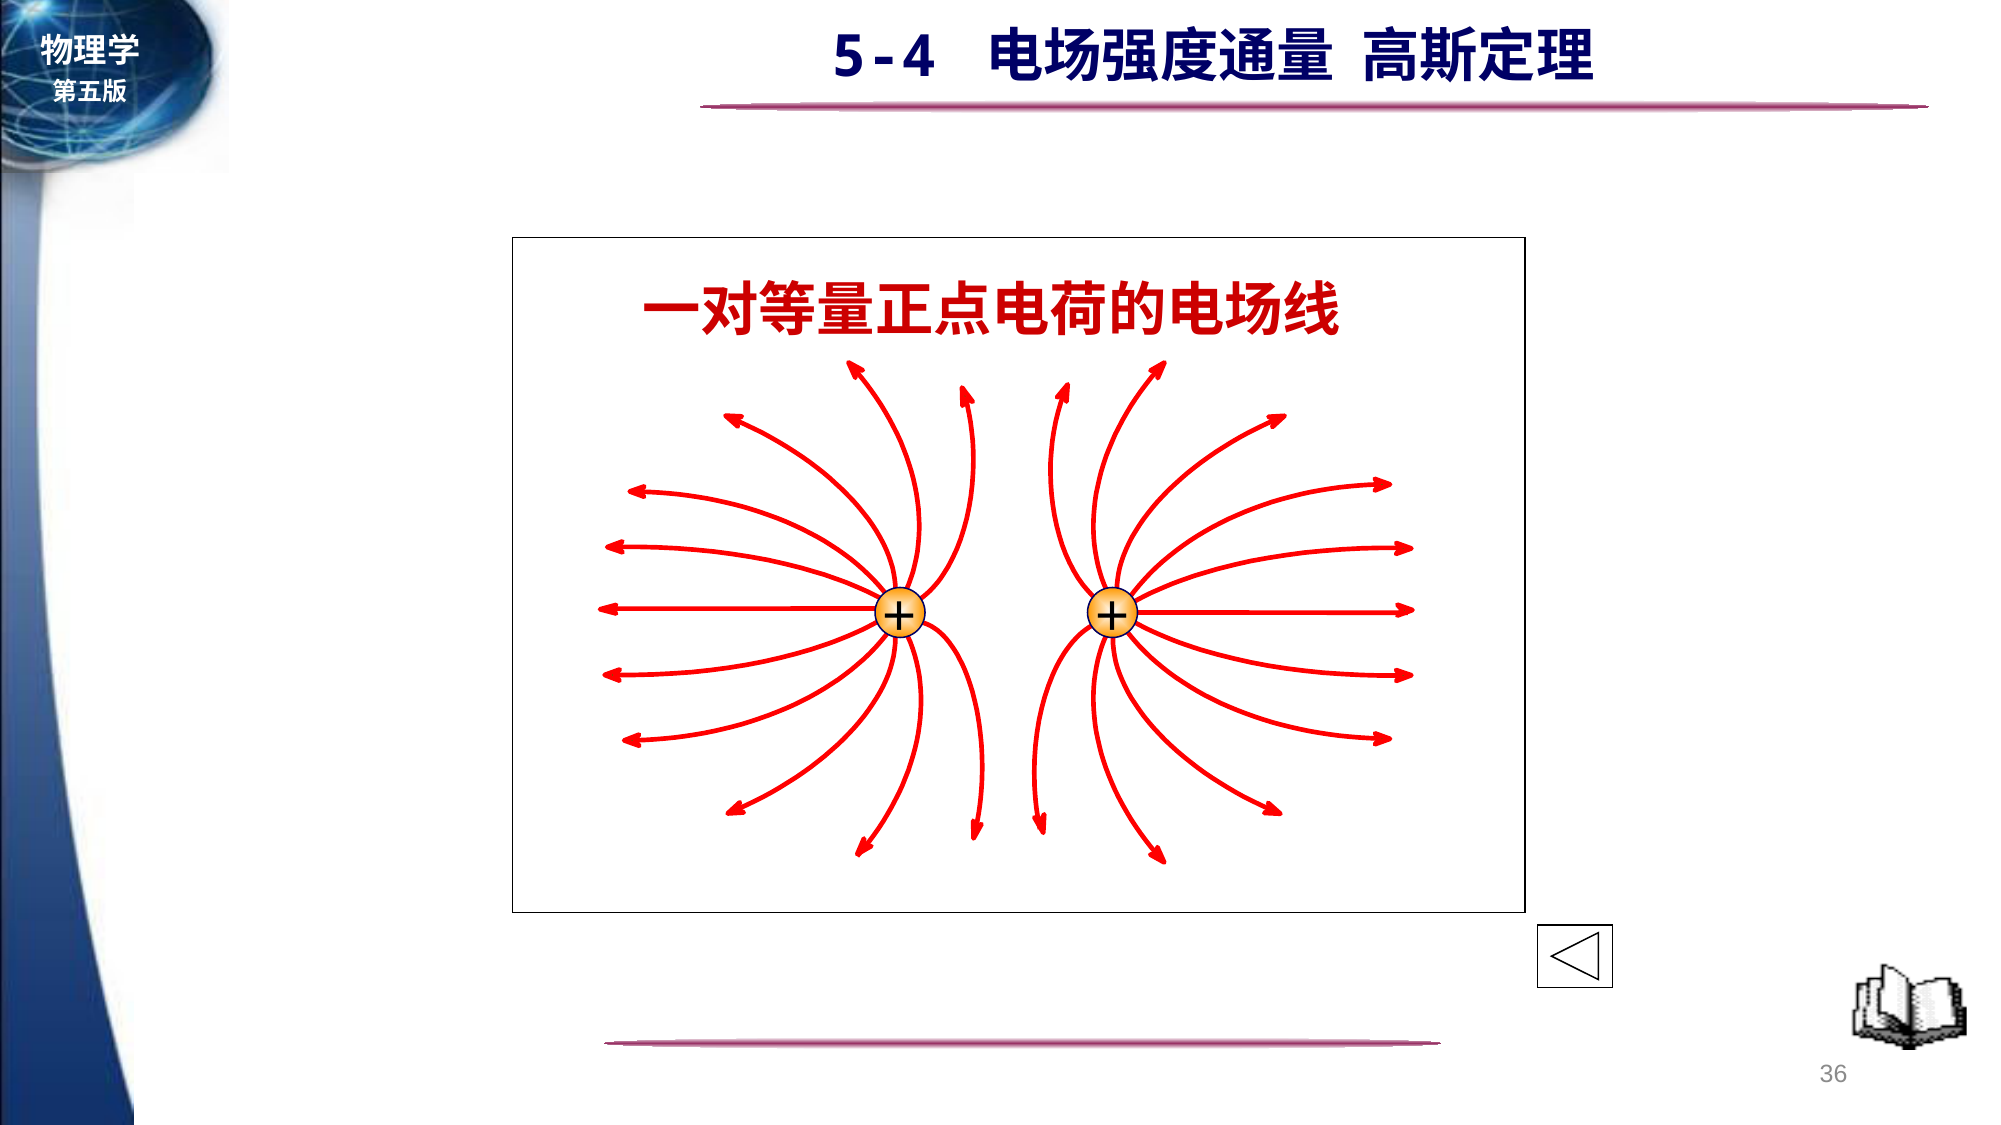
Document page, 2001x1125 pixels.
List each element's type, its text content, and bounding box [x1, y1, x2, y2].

text_box 一对等量正点电荷的电场线 [627, 264, 1356, 350]
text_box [599, 362, 1413, 863]
picture [0, 0, 229, 1125]
picture [1850, 962, 1967, 1050]
text_box [512, 237, 1525, 913]
slide_number 36 [1412, 1042, 1863, 1103]
text_box [1537, 924, 1613, 988]
